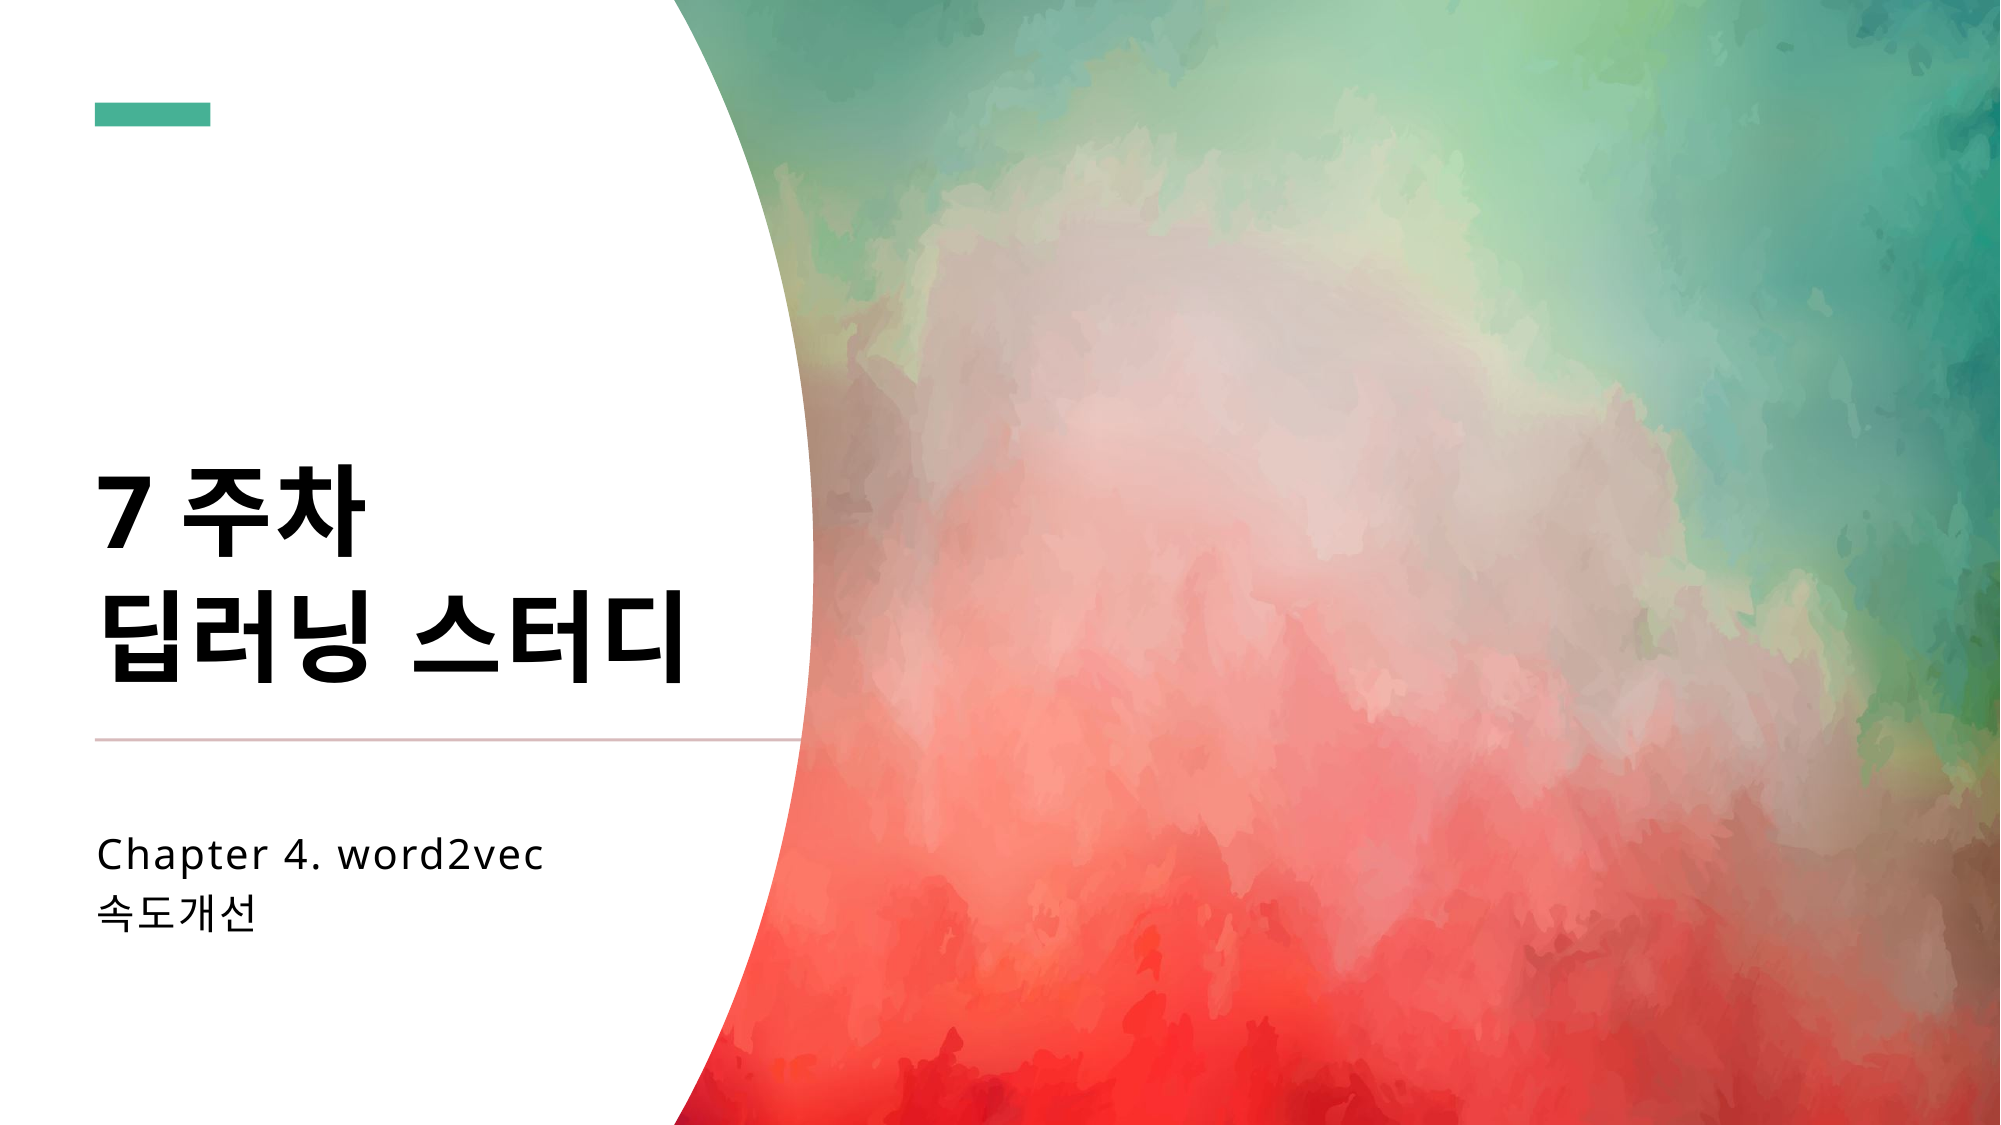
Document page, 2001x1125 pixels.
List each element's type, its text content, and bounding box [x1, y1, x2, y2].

picture [674, 0, 2000, 1125]
title 7주차 딥러닝 스터디 [78, 184, 674, 710]
subtitle Chapter 4. word2vec 속도개선 [78, 799, 674, 998]
